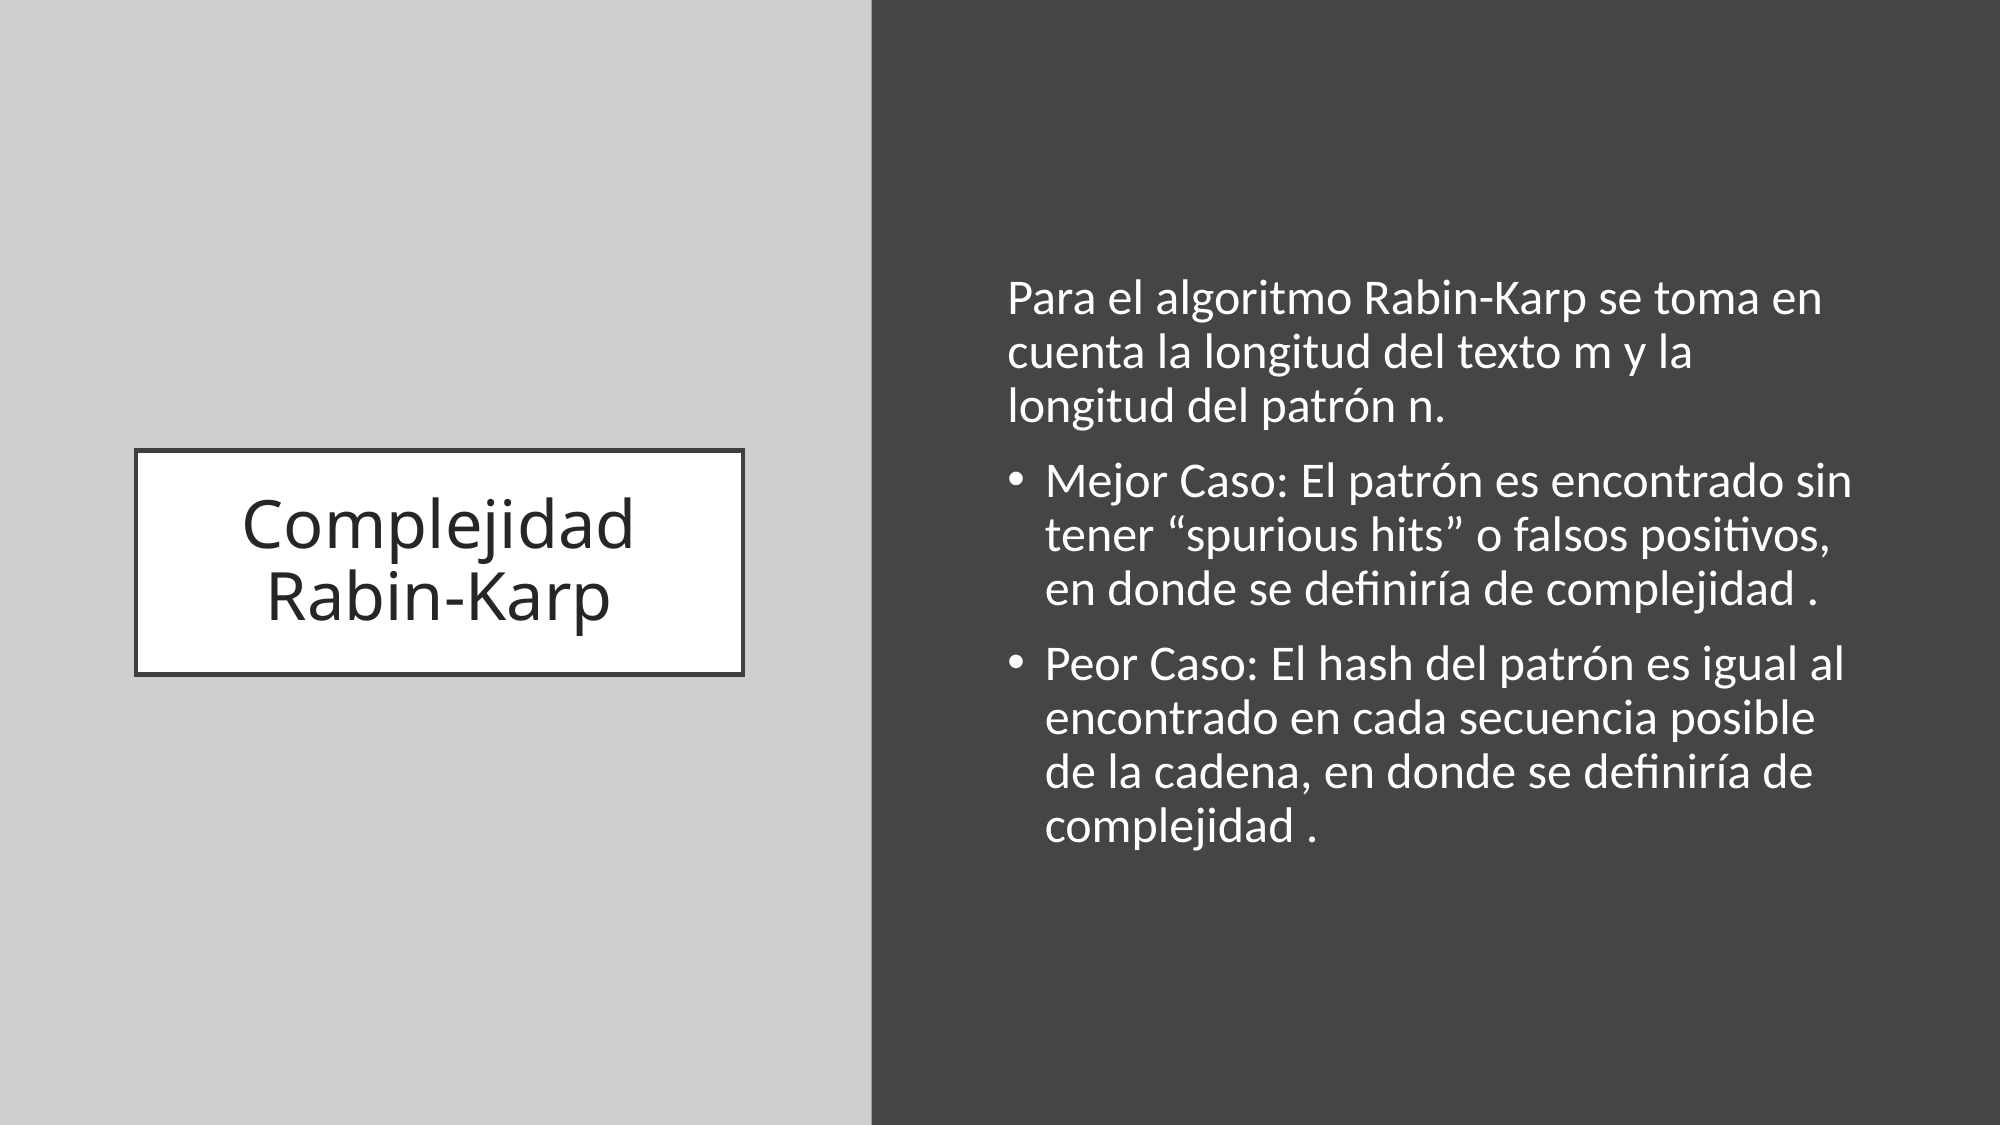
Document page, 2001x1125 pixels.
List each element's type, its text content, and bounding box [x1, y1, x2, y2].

text_box [0, 0, 873, 1125]
title Complejidad Rabin-Karp [136, 450, 743, 675]
